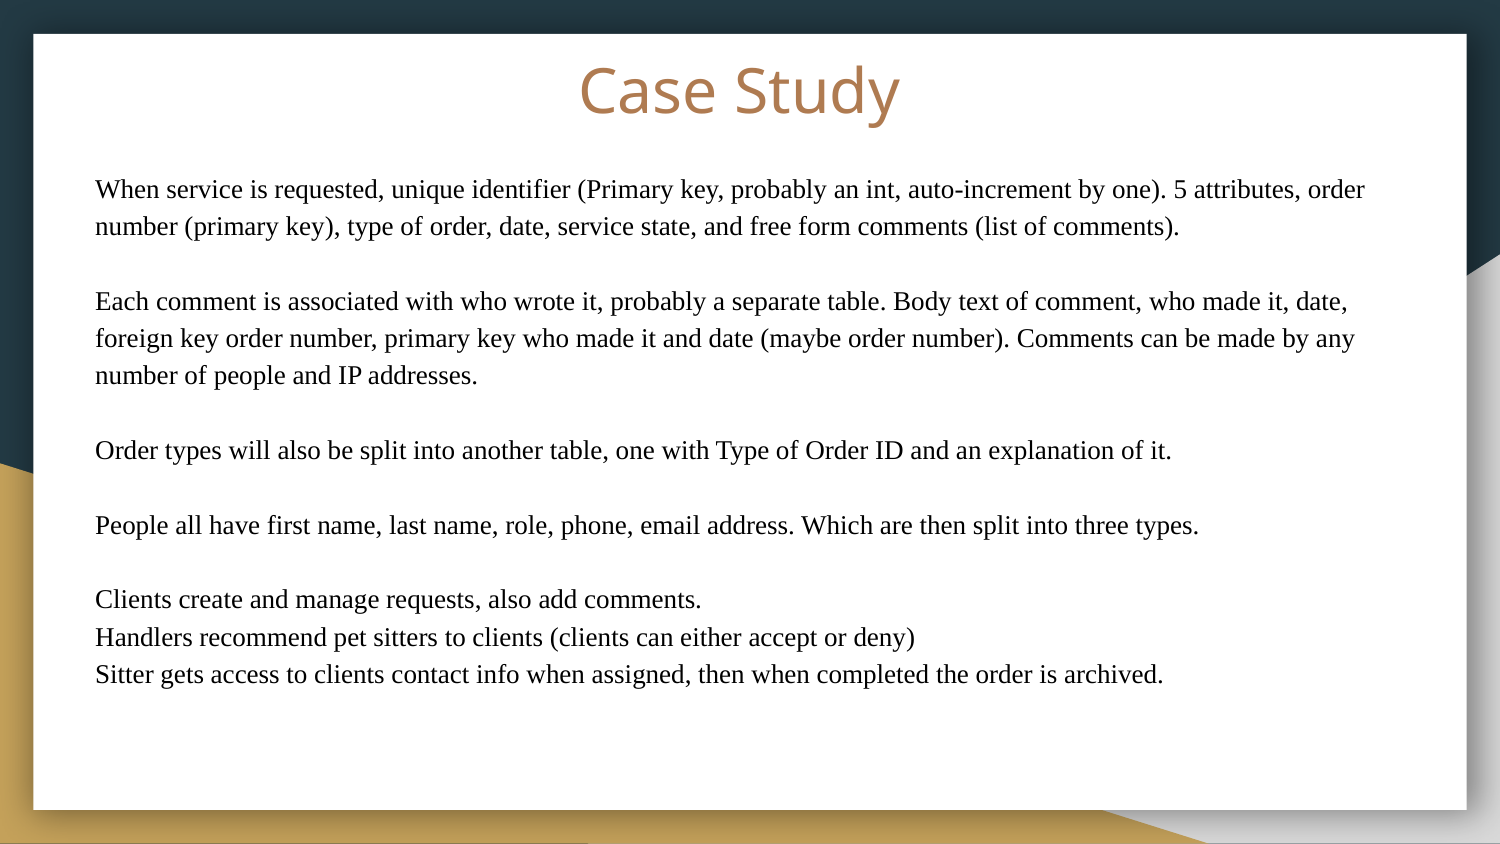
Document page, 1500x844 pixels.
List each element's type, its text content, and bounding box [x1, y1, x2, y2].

text_box When service is requested, unique identifier (Primary key, probably an int, auto-increment by one). 5 attributes, order number (primary key), type of order, date, service state, and free form comments (list of comments). Each comment is associated with who wrote it, probably a separate table. Body text of comment, who made it, date, foreign key order number, primary key who made it and date (maybe order number). Comments can be made by any number of people and IP addresses. Order types will also be split into another table, one with Type of Order ID and an explanation of it. People all have first name, last name, role, phone, email address. Which are then split into three types. Clients create and manage requests, also add comments. Handlers recommend pet sitters to clients (clients can either accept or deny) Sitter gets access to clients contact info when assigned, then when completed the order is archived. [80, 151, 1433, 704]
title Case Study [34, 35, 1462, 144]
